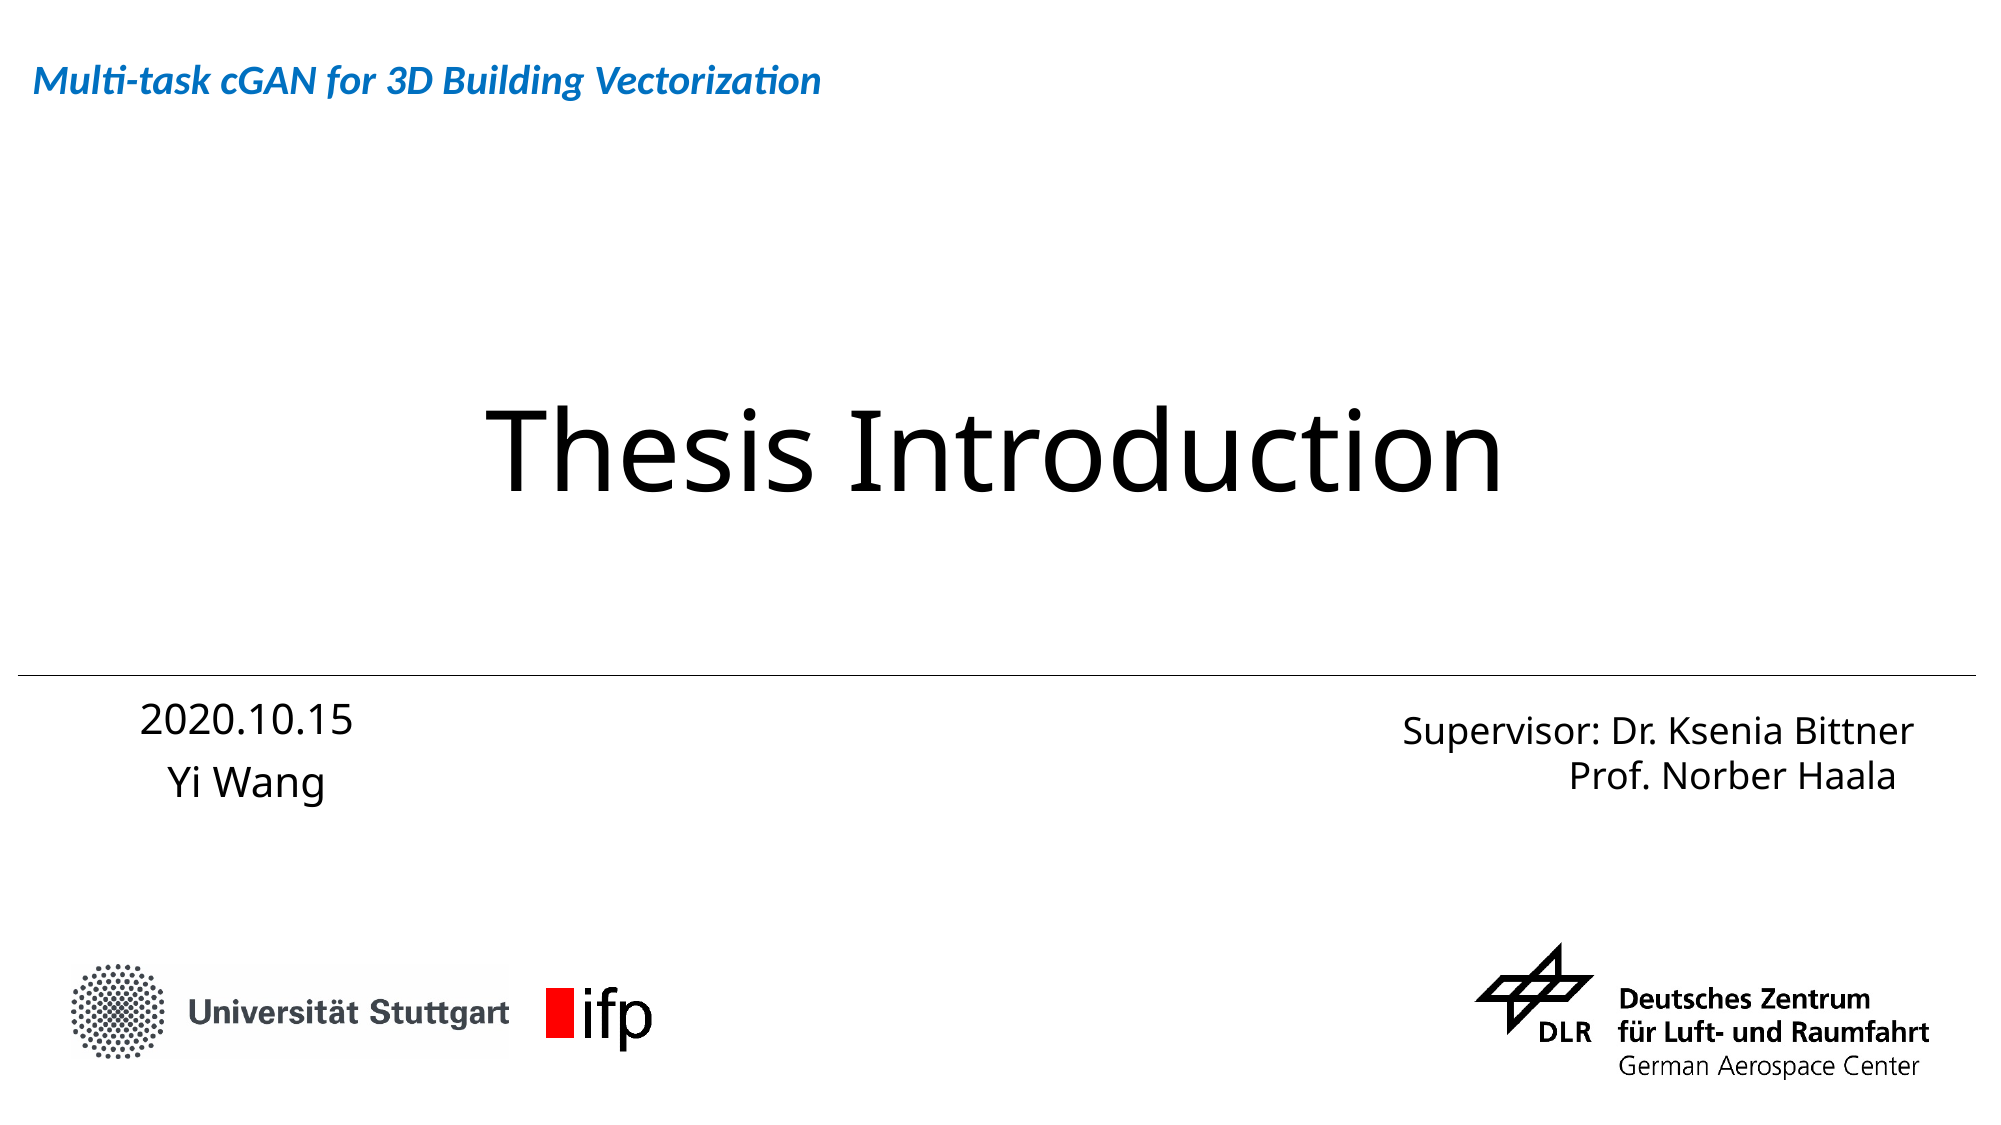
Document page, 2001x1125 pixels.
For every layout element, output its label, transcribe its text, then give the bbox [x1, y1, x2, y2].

picture [71, 964, 509, 1059]
title Thesis Introduction [246, 389, 1747, 524]
picture [1474, 942, 1929, 1080]
picture [521, 942, 676, 1096]
subtitle 2020.10.15 Yi Wang [92, 690, 401, 815]
text_box Supervisor: Dr. Ksenia Bittner Prof. Norber Haala [1387, 699, 1930, 805]
text_box Multi-task cGAN for 3D Building Vectorization [17, 45, 920, 111]
